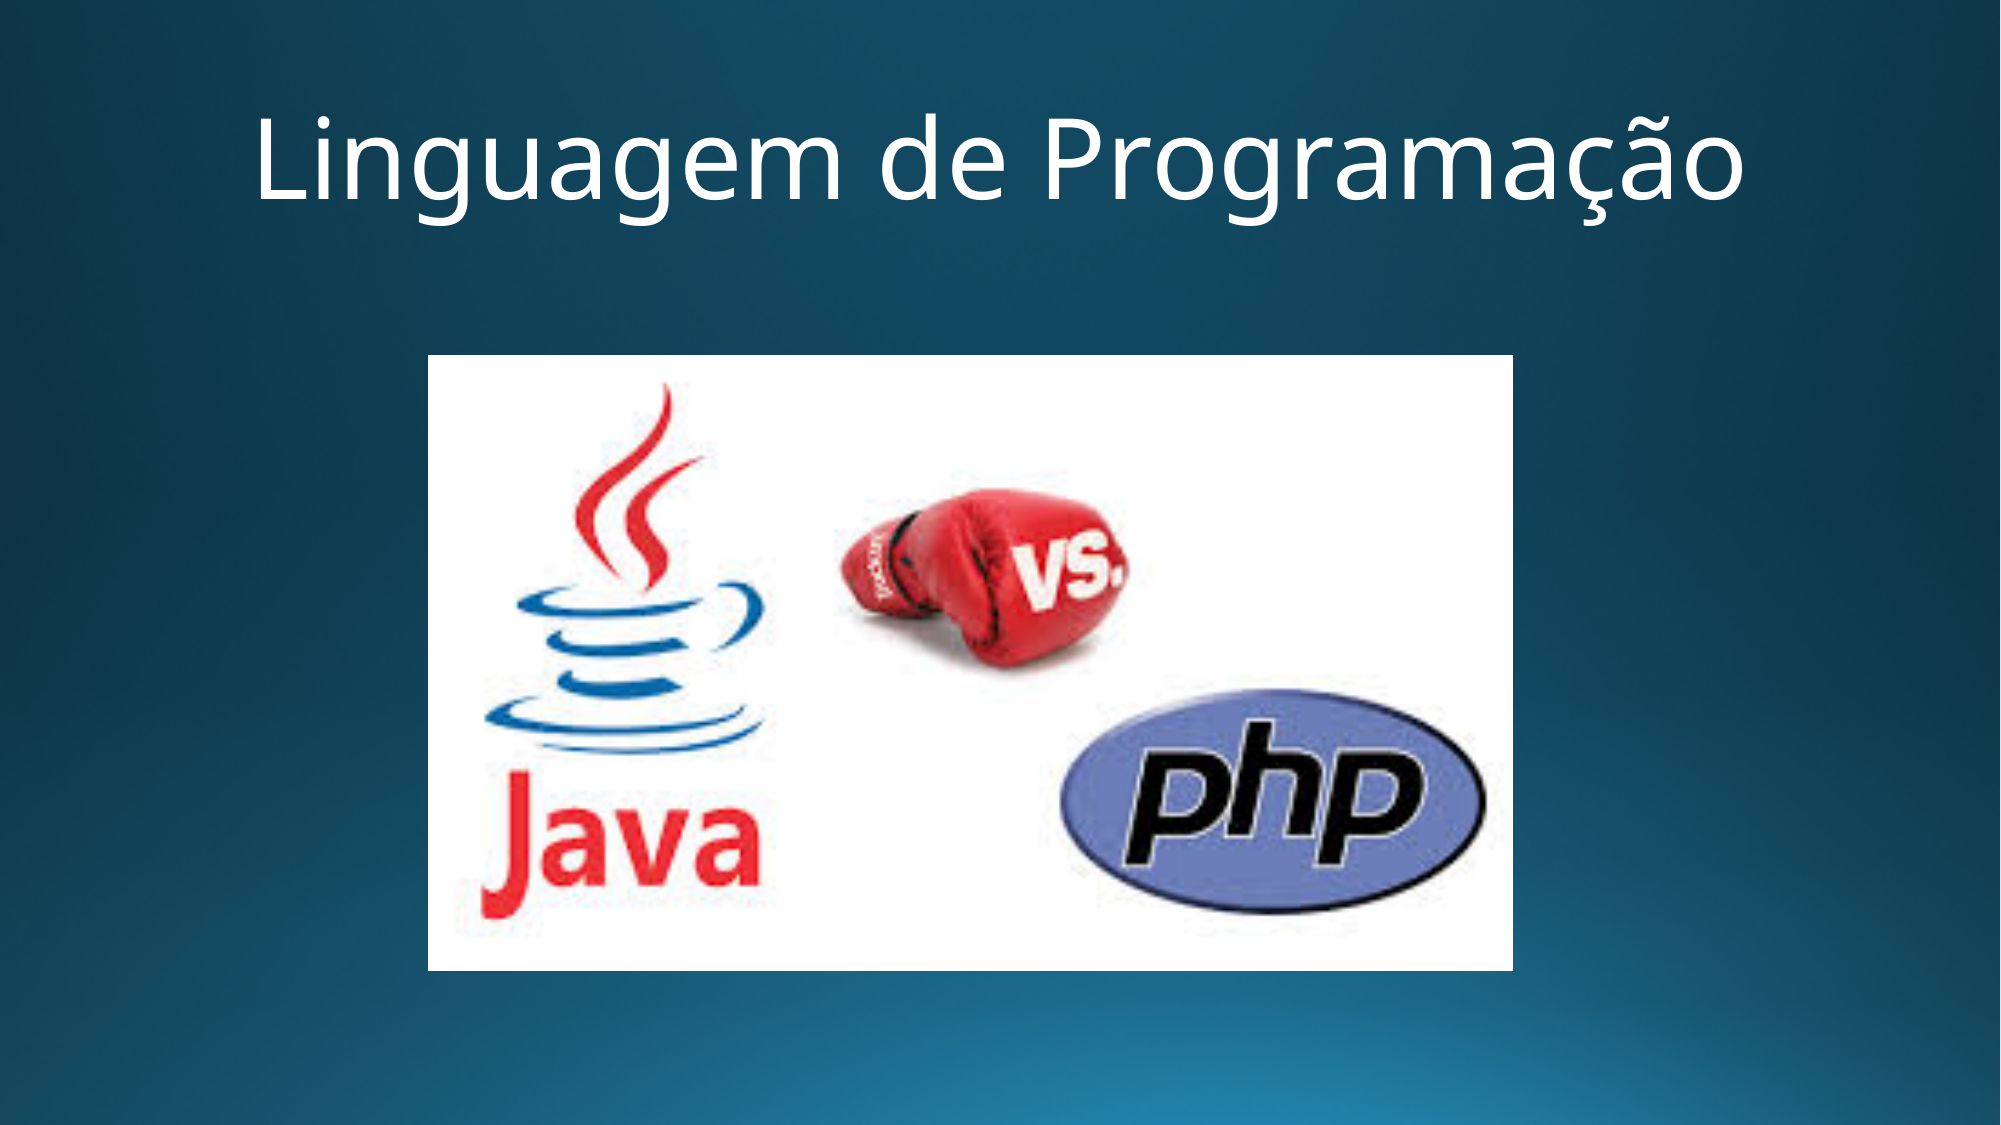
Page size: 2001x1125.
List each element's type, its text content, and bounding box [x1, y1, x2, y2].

picture [0, 0, 2001, 1125]
text_box Linguagem de Programação [0, 79, 2000, 230]
